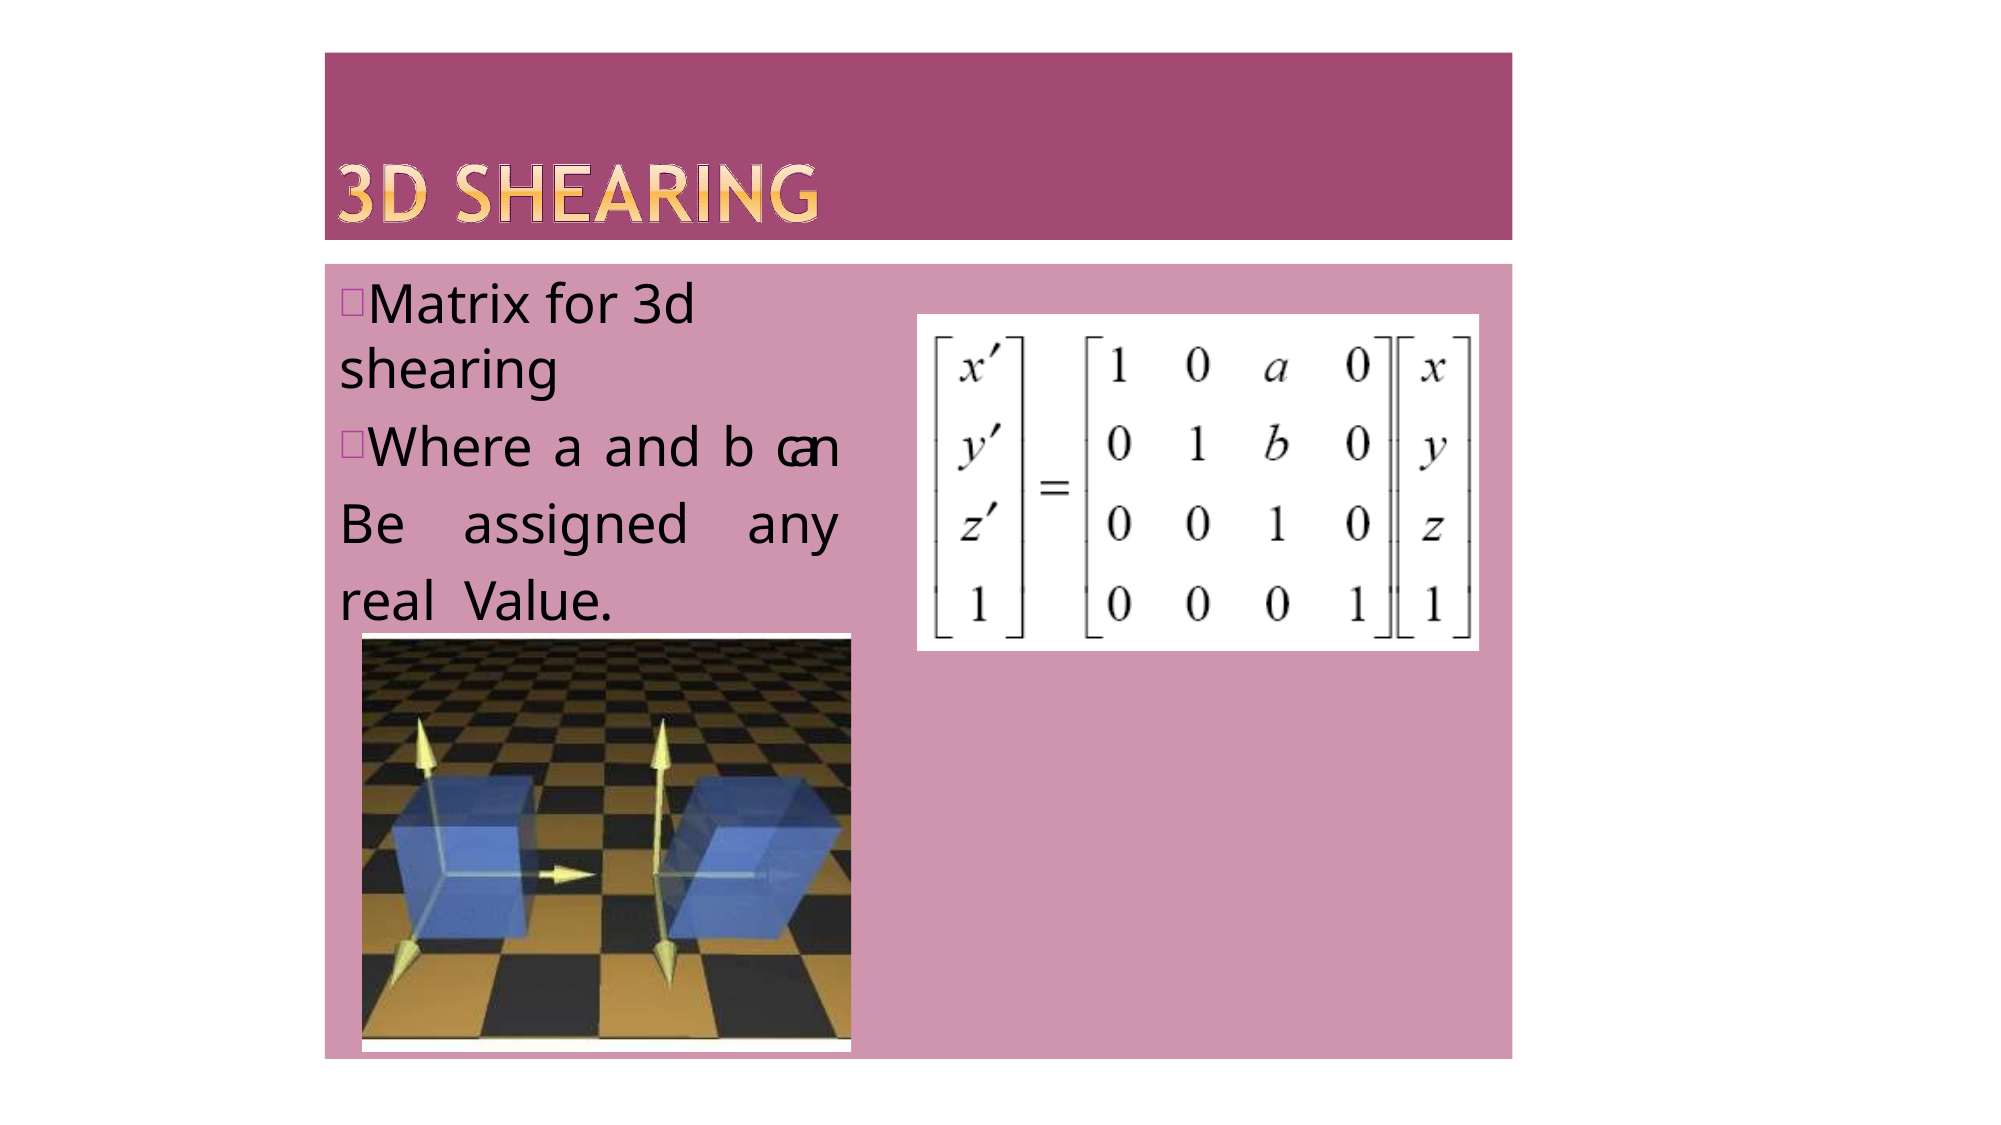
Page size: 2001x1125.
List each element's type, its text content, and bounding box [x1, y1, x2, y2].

text_box [324, 52, 1513, 240]
text_box Matrix for 3d shearing Where a and b can Be assigned any real Value. [337, 255, 920, 632]
text_box [917, 314, 1480, 651]
text_box [649, 164, 693, 222]
text_box [697, 165, 709, 222]
text_box [719, 164, 761, 223]
text_box [467, 164, 756, 223]
text_box [358, 164, 480, 223]
text_box [337, 164, 362, 223]
text_box [338, 164, 373, 223]
text_box [499, 165, 543, 222]
text_box [593, 164, 644, 222]
text_box [770, 164, 818, 223]
text_box [384, 164, 427, 222]
text_box [553, 165, 591, 222]
text_box [804, 218, 817, 223]
text_box [456, 164, 491, 223]
text_box [362, 633, 852, 1052]
text_box [761, 164, 791, 223]
text_box [324, 263, 1513, 1059]
text_box [781, 164, 817, 213]
